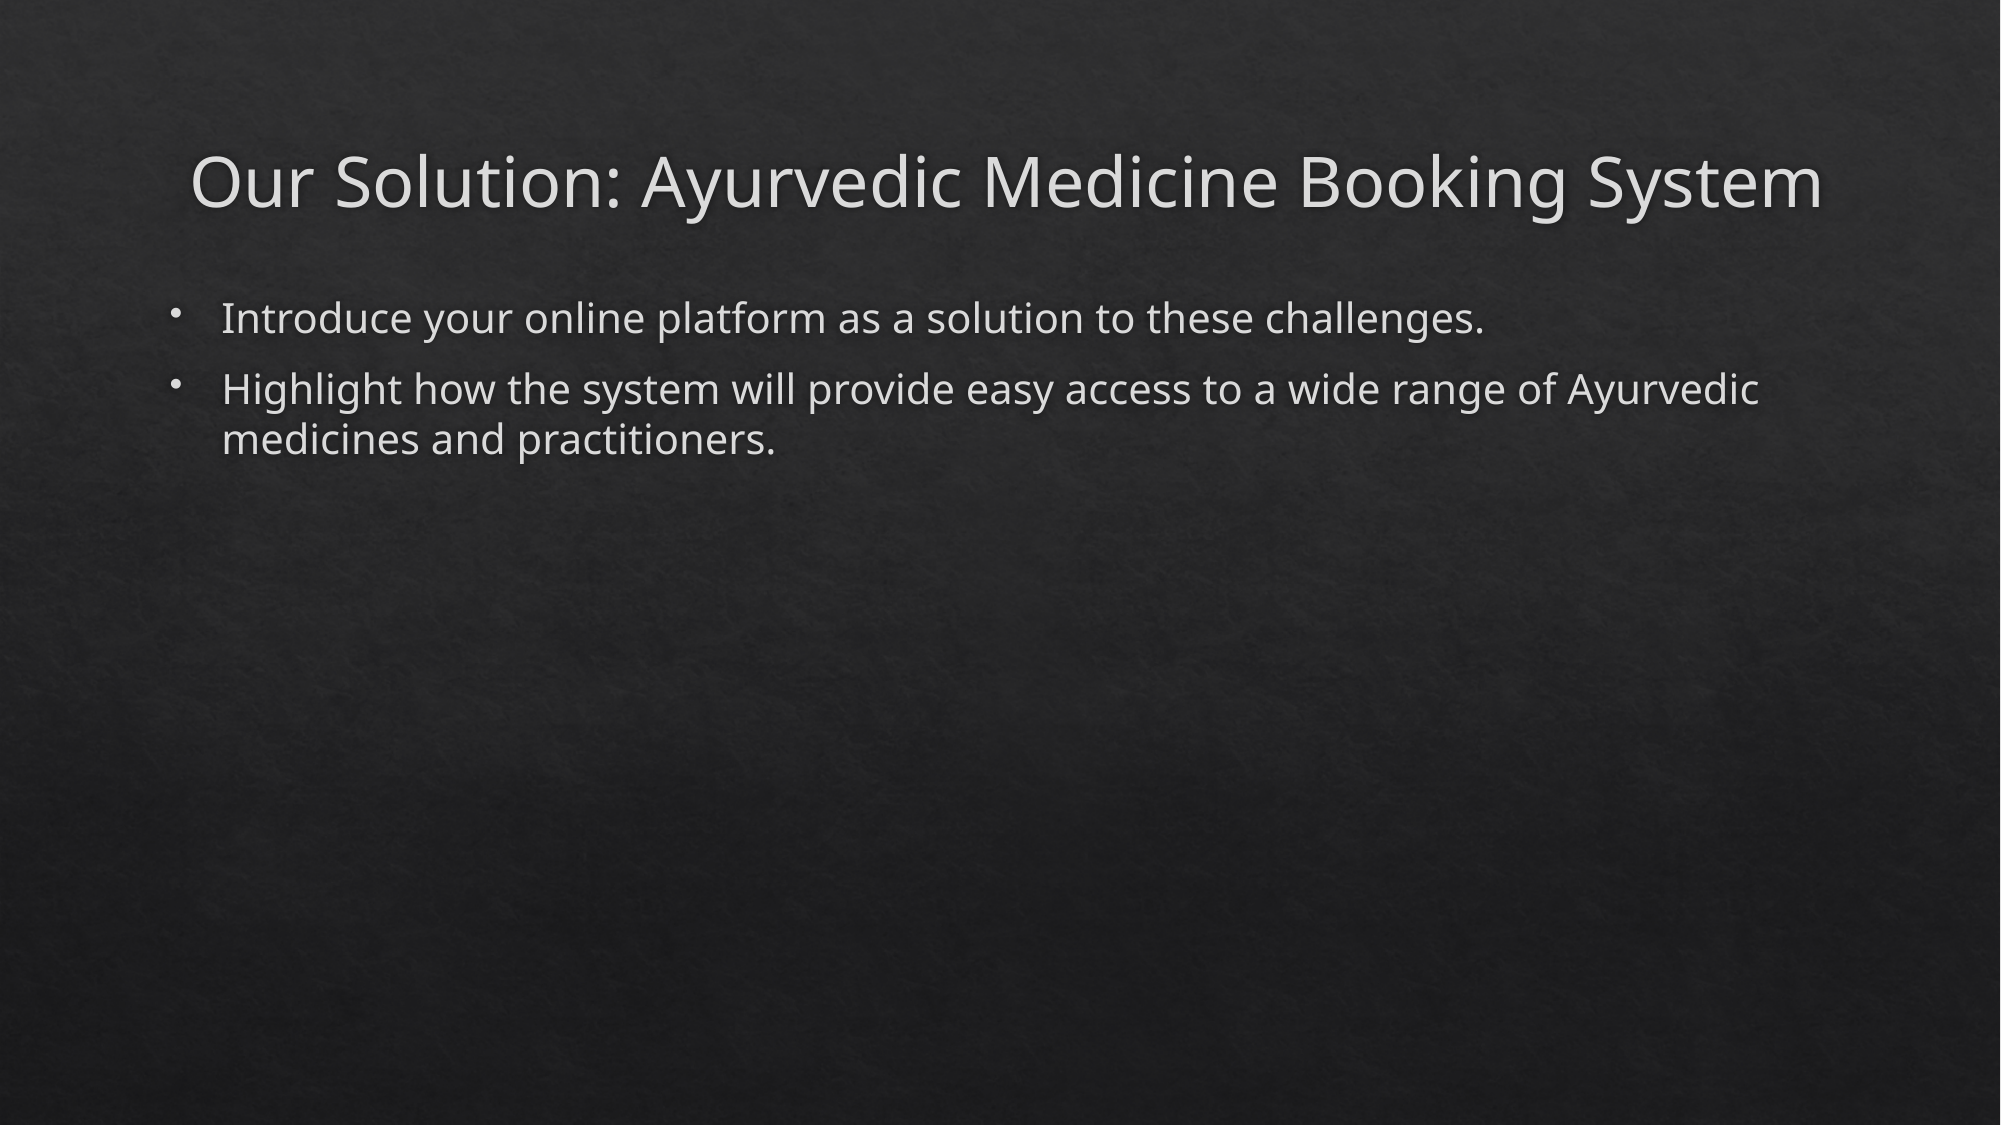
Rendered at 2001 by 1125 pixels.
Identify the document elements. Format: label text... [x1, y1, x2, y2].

title Our Solution: Ayurvedic Medicine Booking System [149, 99, 1849, 260]
list Introduce your online platform as a solution to these challenges. Highlight how the system will provide easy access to a wide range of Ayurvedic medicines and practitioners. [149, 284, 1849, 950]
